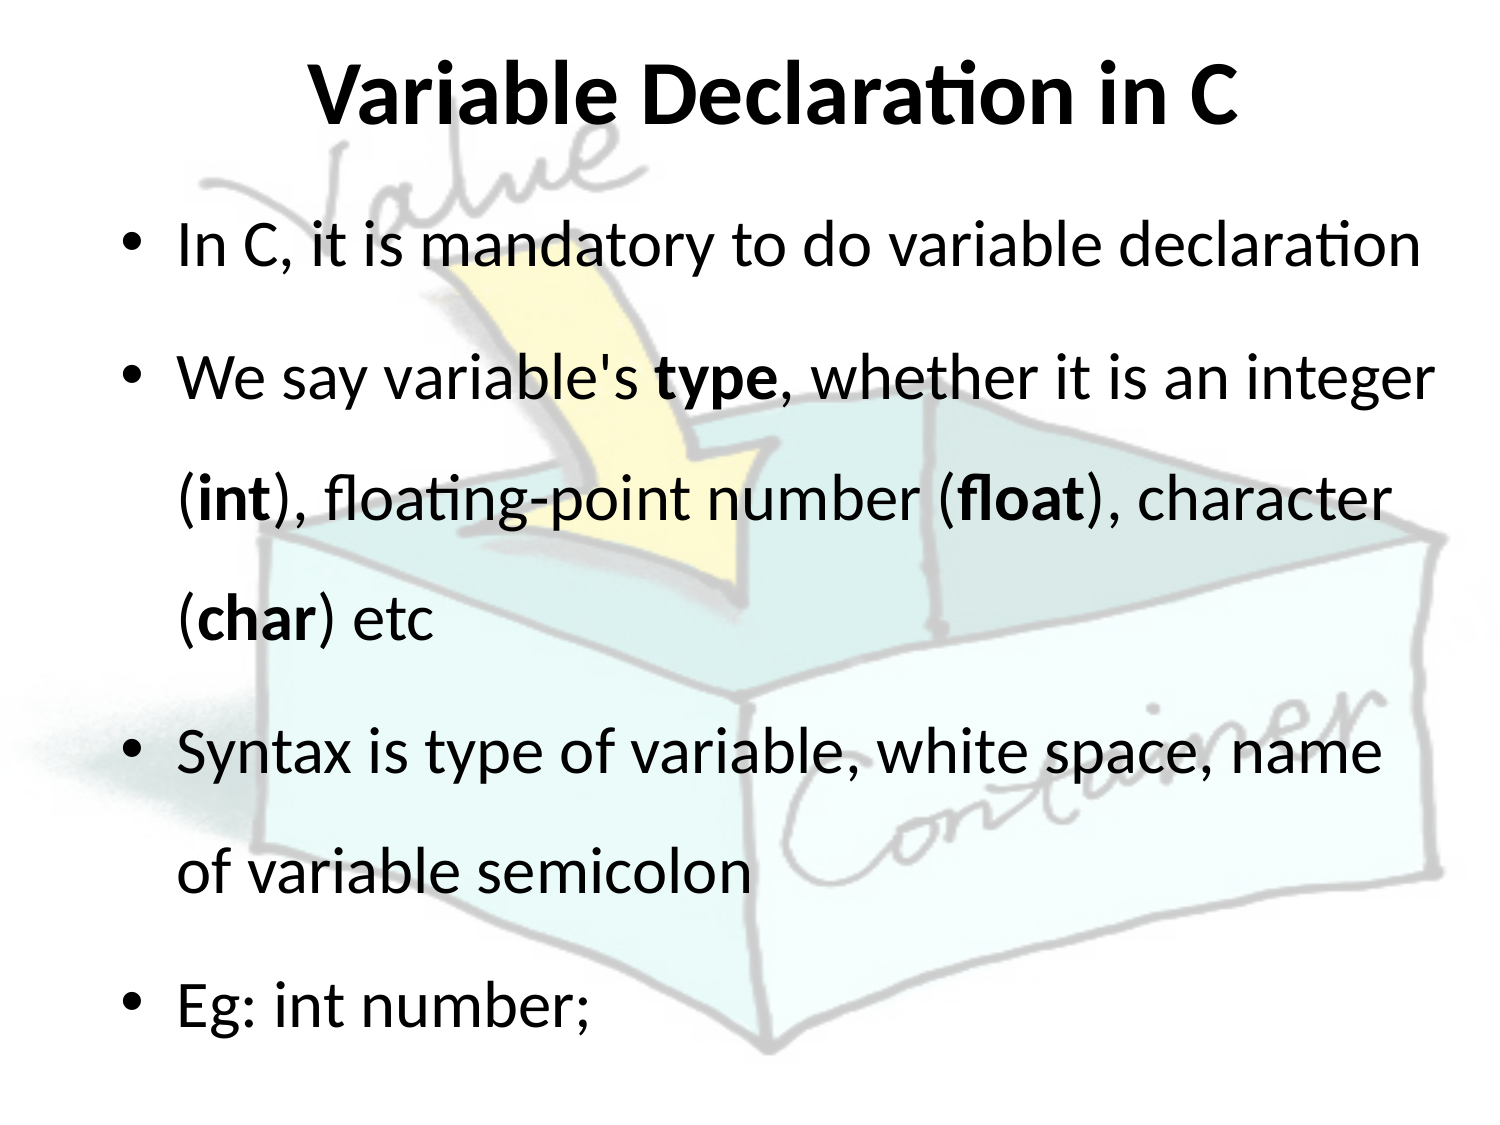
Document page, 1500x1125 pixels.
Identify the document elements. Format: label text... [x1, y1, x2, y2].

title Variable Declaration in C [117, 11, 1430, 152]
list In C, it is mandatory to do variable declaration We say variable's type, whether it is an integer (int), floating-point number (float), character (char) etc Syntax is type of variable, white space, name of variable semicolon Eg: int number; [105, 152, 1456, 1079]
